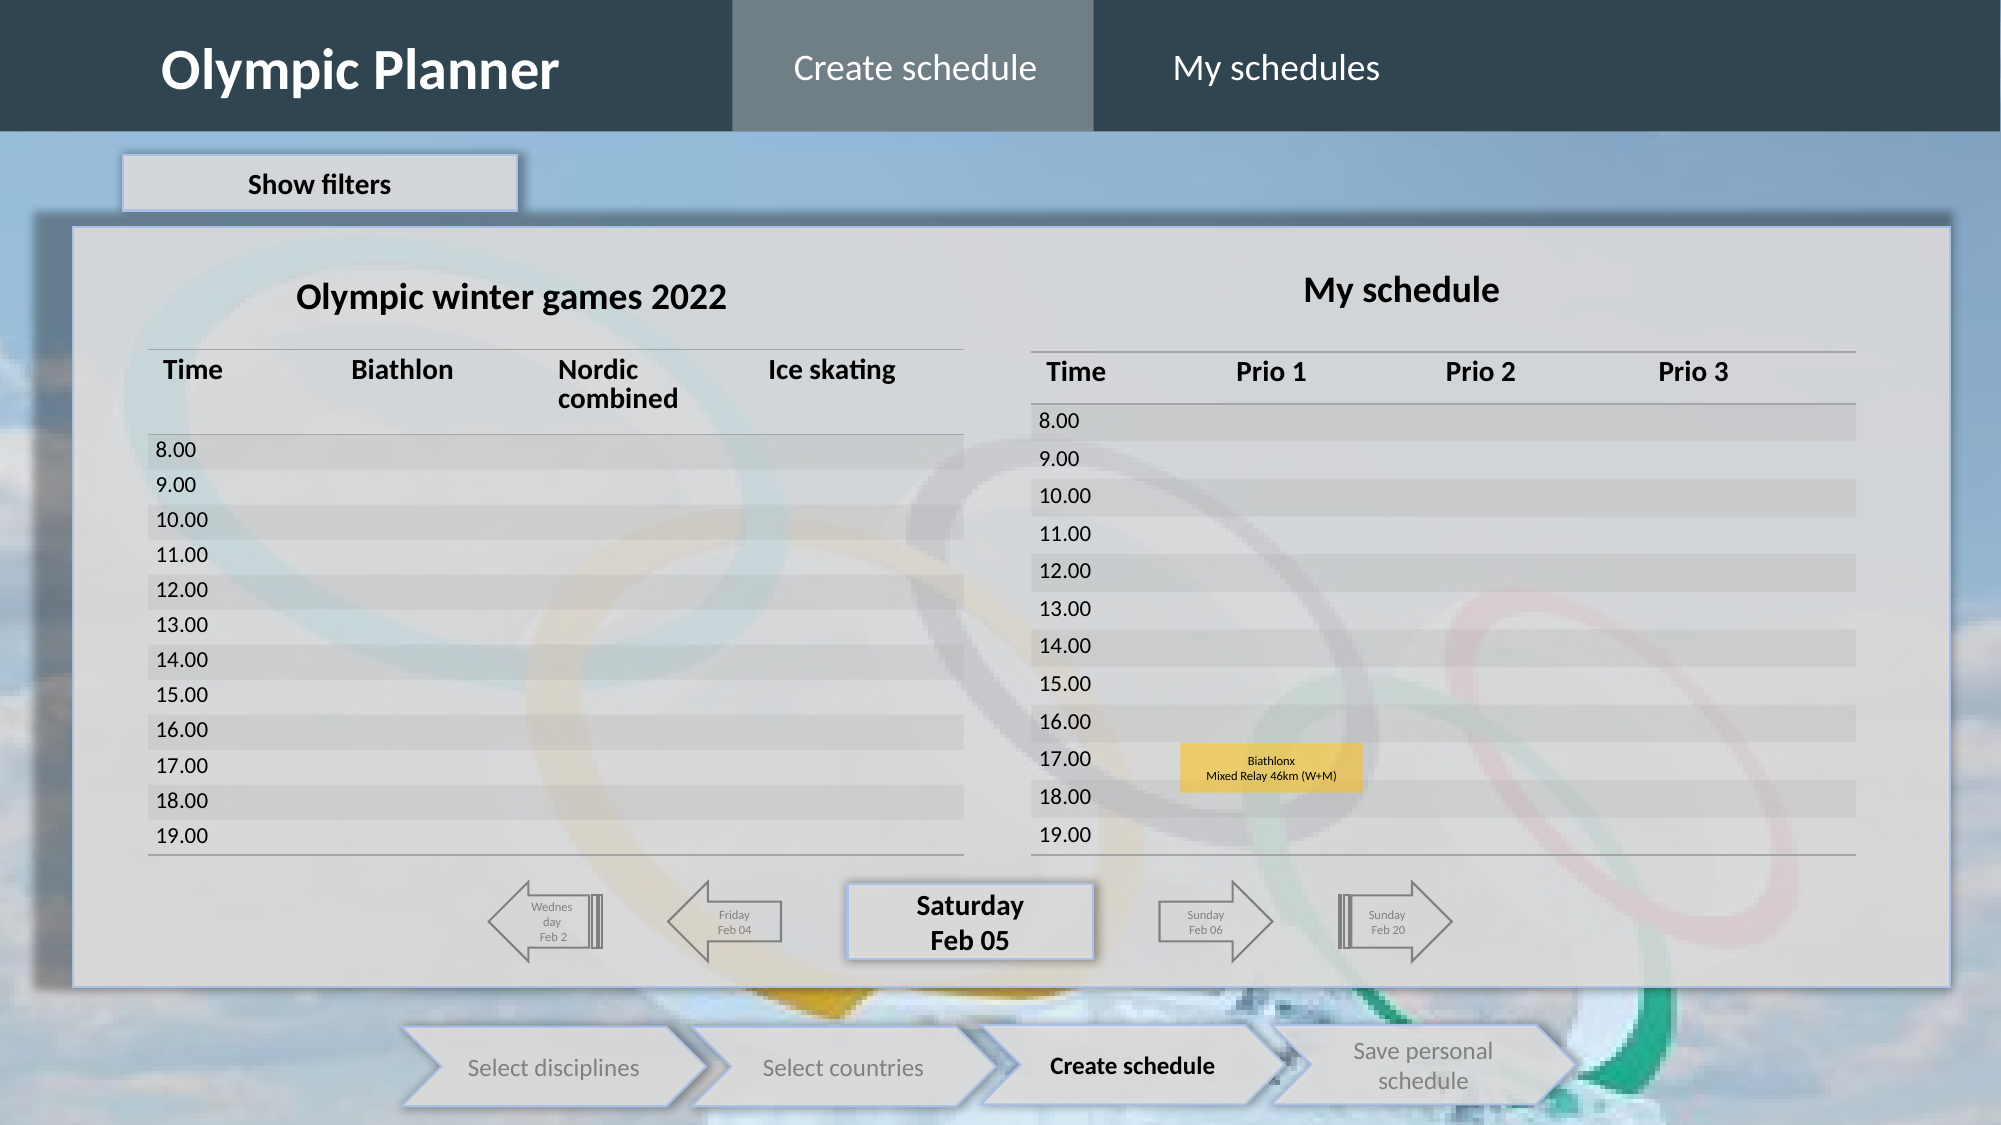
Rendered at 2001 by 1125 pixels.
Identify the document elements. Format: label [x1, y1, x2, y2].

picture [0, 0, 2001, 1125]
text_box [488, 881, 1452, 962]
